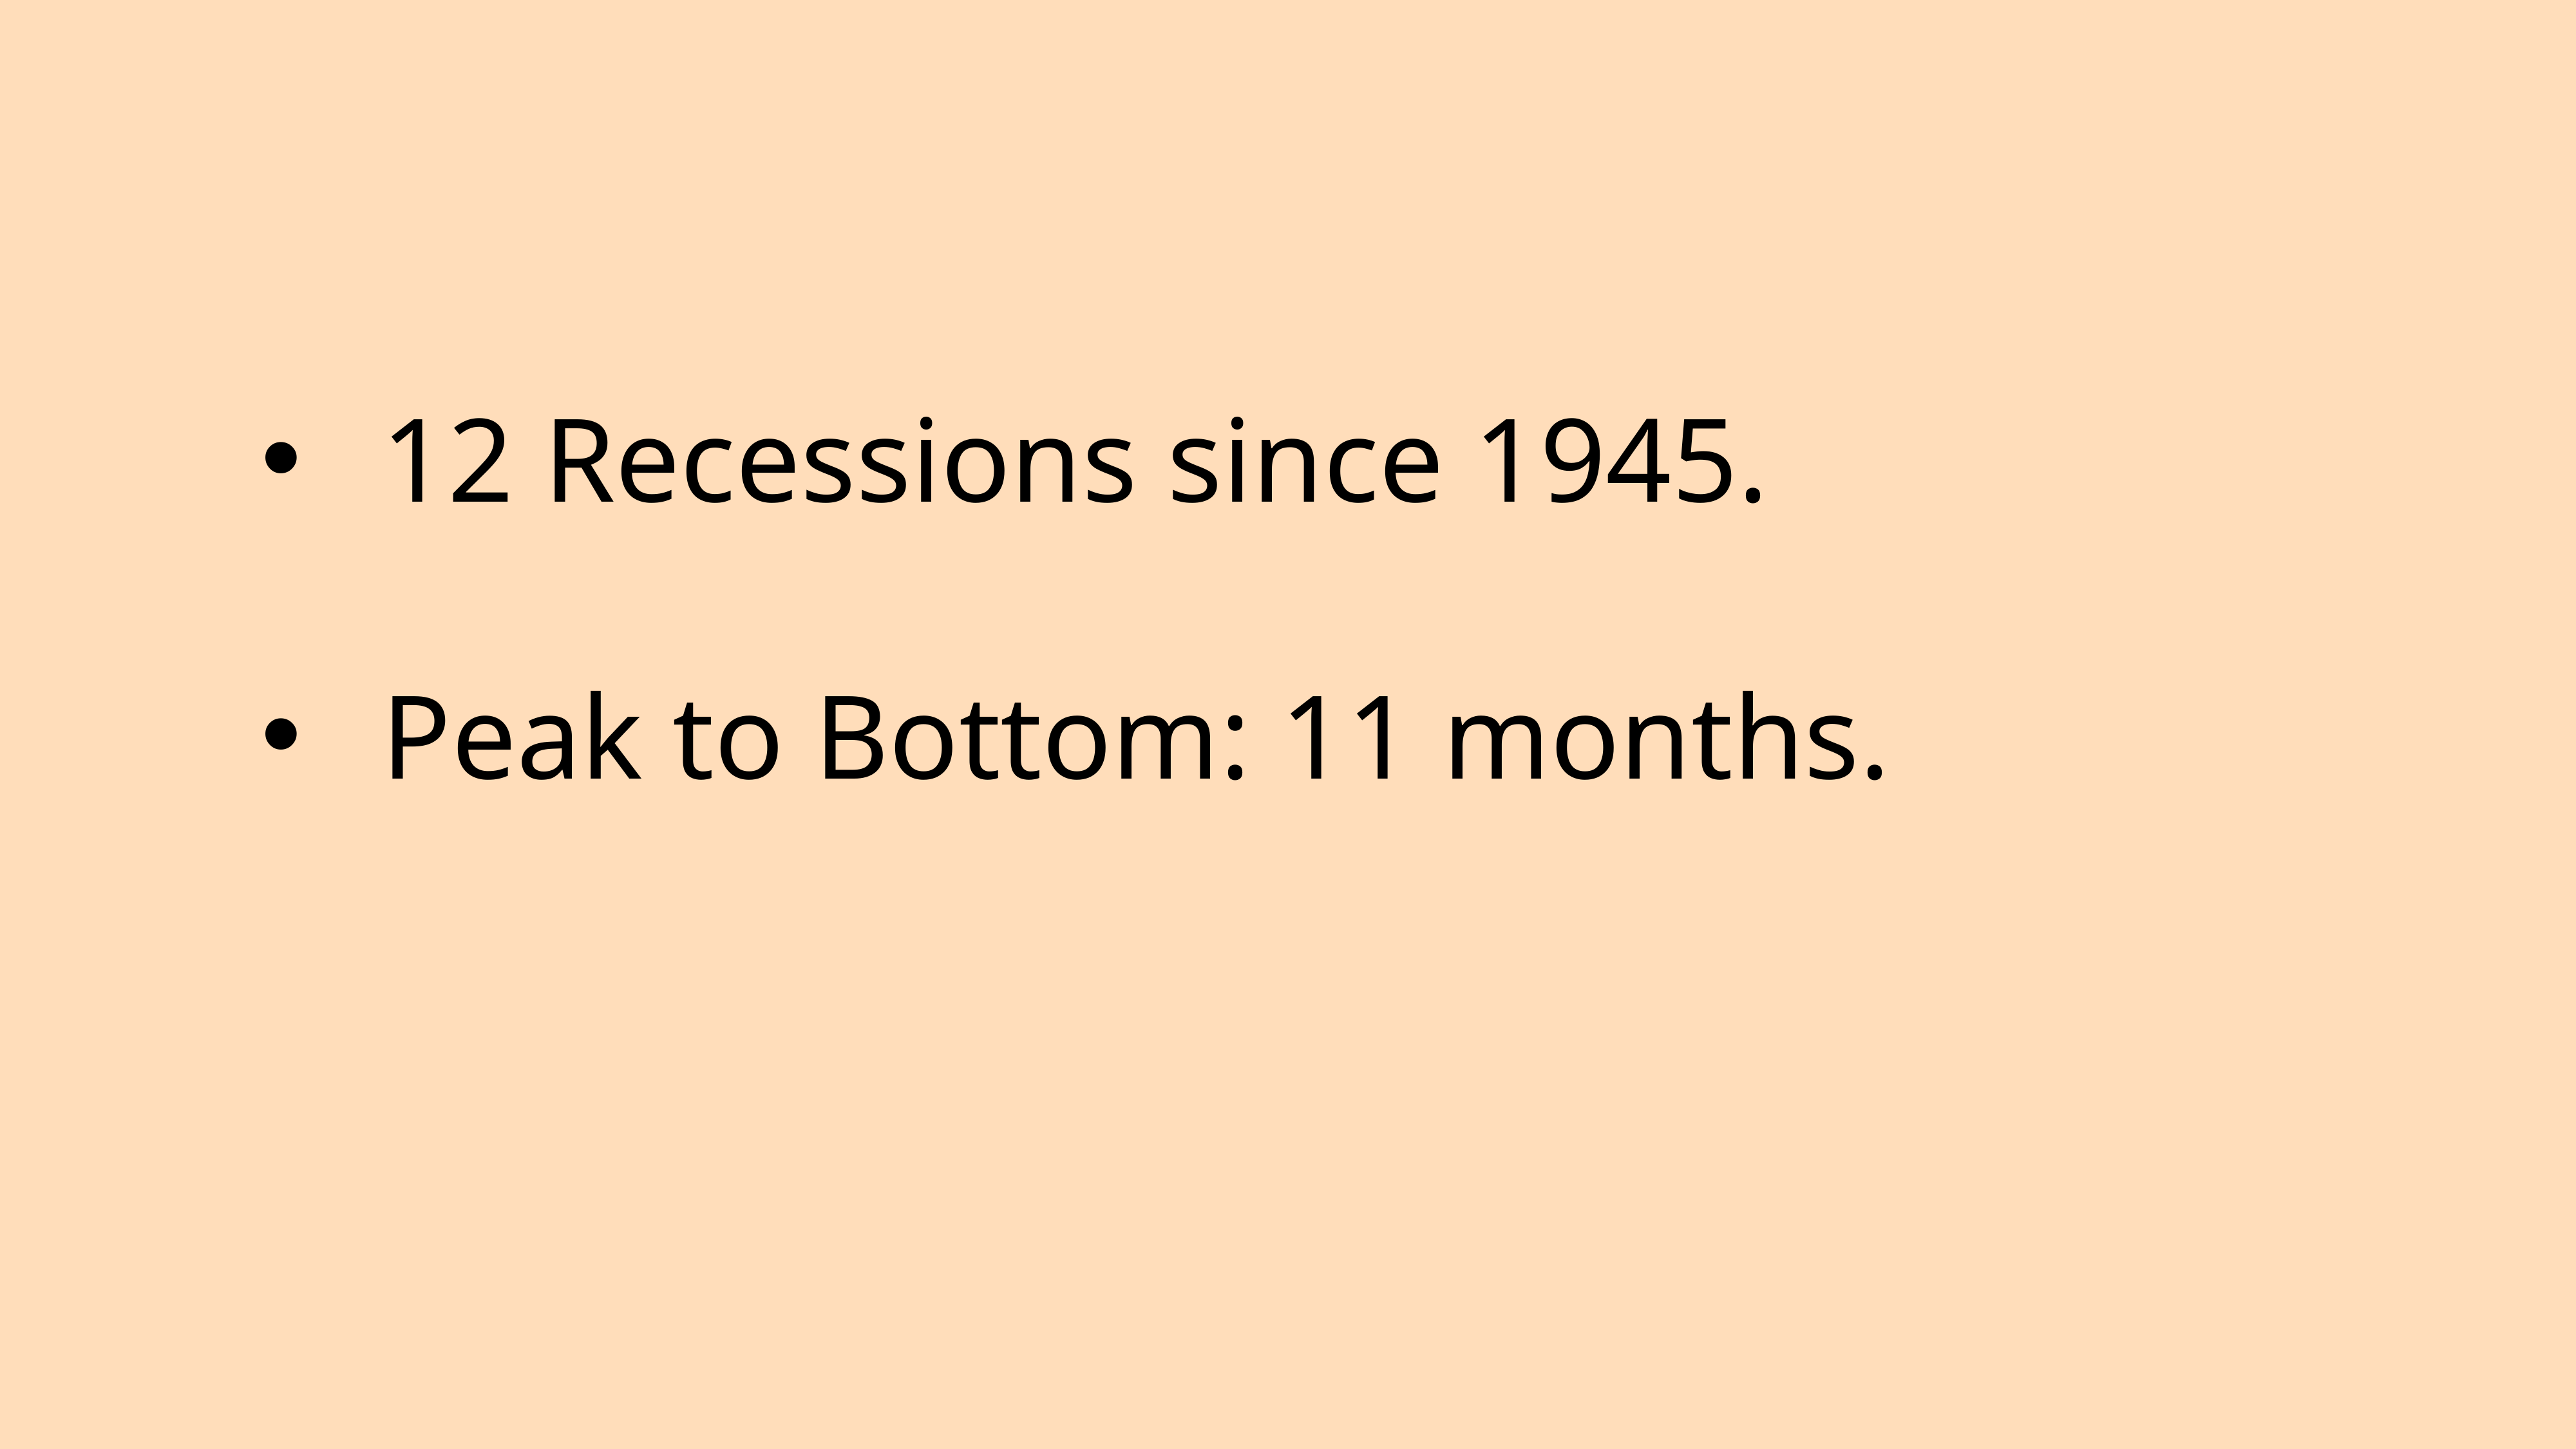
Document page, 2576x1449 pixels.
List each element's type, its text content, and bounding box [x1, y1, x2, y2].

text_box 12 Recessions since 1945. Peak to Bottom: 11 months. [255, 381, 1897, 946]
